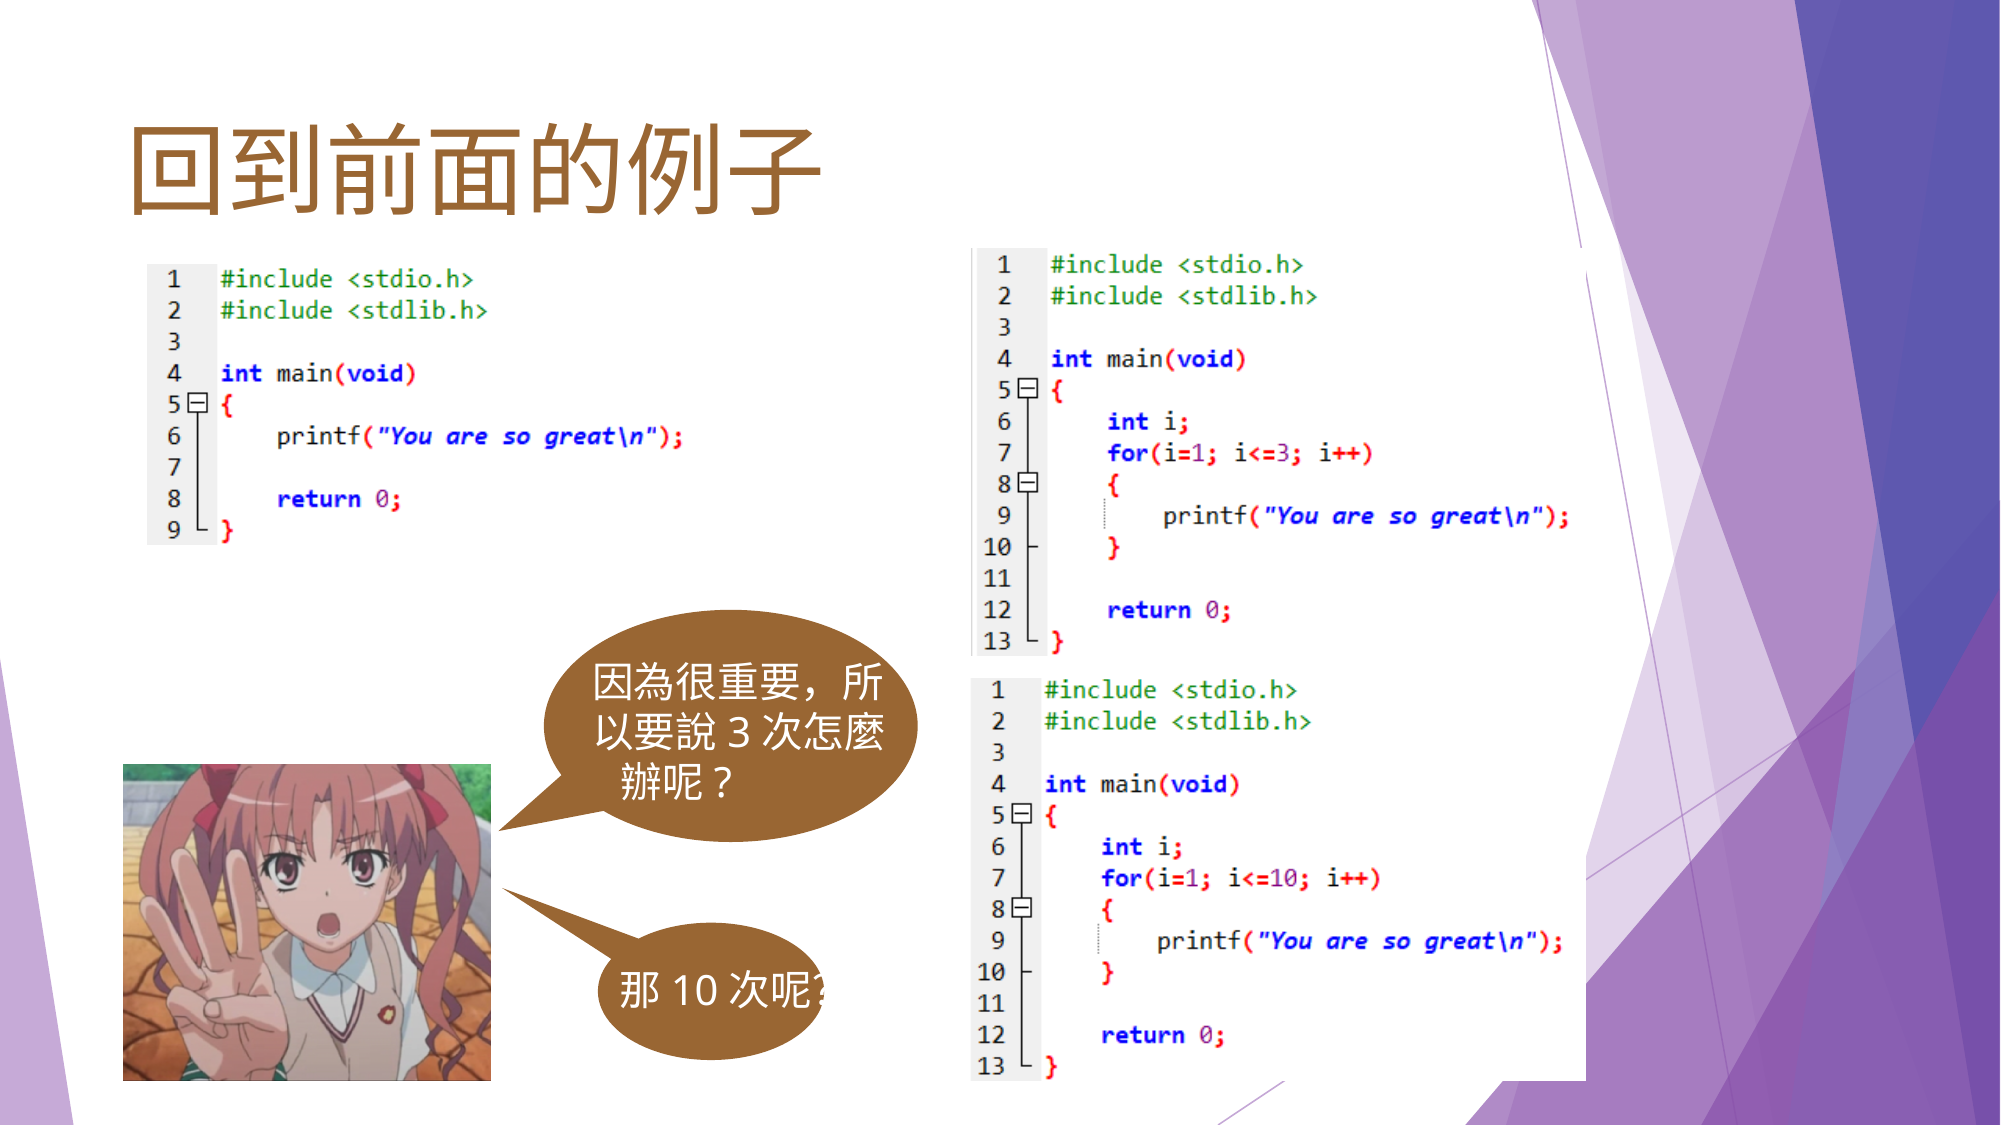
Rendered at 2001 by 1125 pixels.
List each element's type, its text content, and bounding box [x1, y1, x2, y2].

text_box [597, 969, 604, 1014]
picture [971, 248, 1586, 656]
text_box [502, 887, 808, 956]
text_box 那10次呢？ [604, 956, 963, 1022]
text_box [609, 1022, 813, 1061]
text_box [592, 609, 870, 648]
title 回到前⾯的例子 [111, 99, 1612, 225]
text_box [498, 659, 577, 832]
picture [147, 264, 703, 545]
text_box 因為很重要，所以要說3次怎麼 辦呢? [577, 648, 918, 864]
picture [968, 678, 1586, 1081]
picture [123, 764, 491, 1081]
